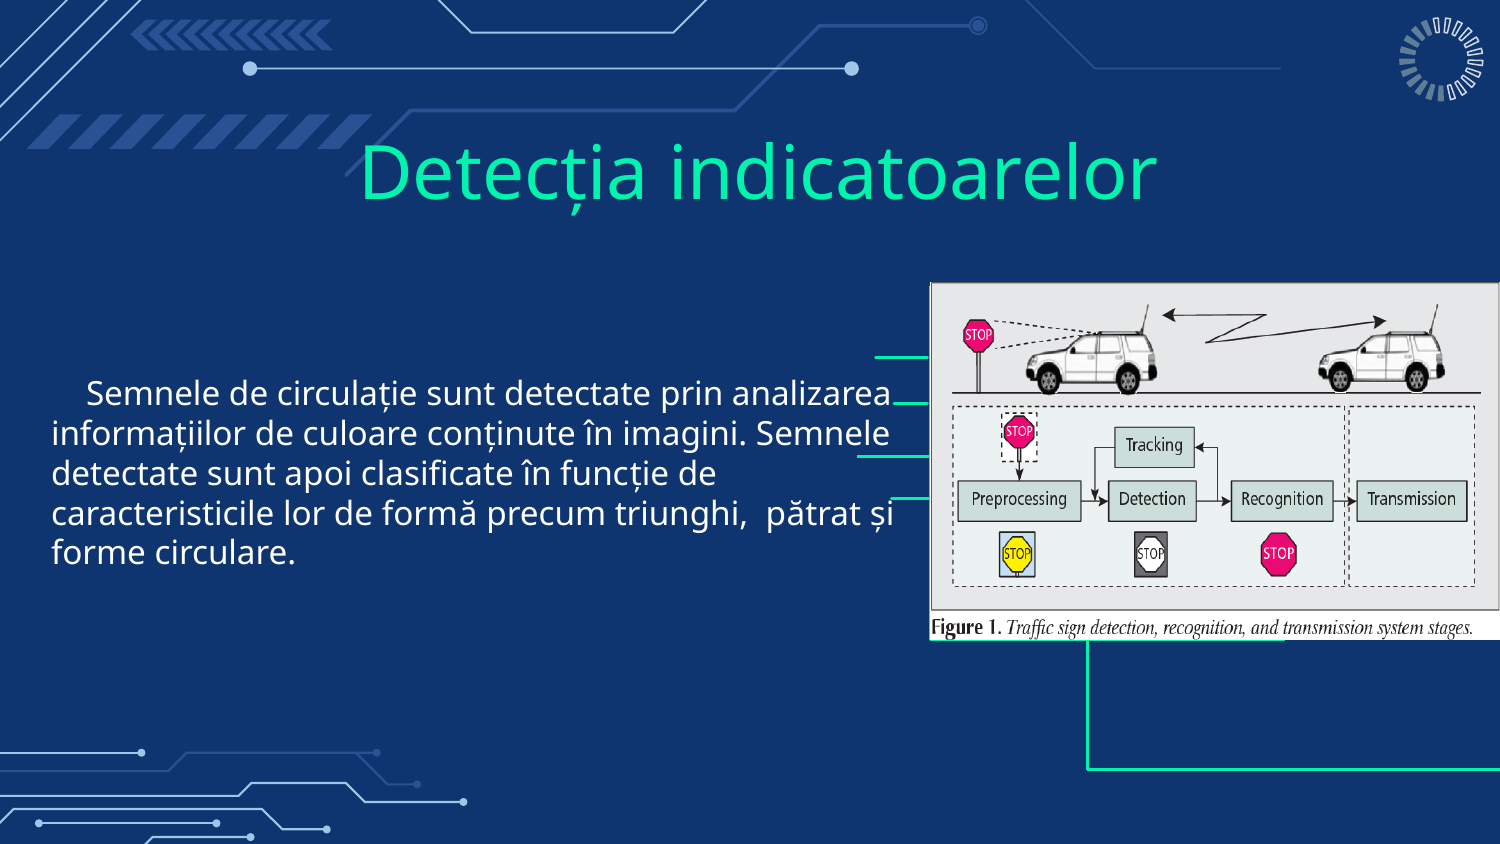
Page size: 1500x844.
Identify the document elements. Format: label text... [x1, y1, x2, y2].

picture [930, 281, 1500, 640]
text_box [856, 286, 1500, 770]
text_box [1399, 17, 1484, 101]
title Detecția indicatoarelor [127, 124, 1391, 205]
subtitle Semnele de circulație sunt detectate prin analizarea informațiilor de culoare conținute în imagini. Semnele detectate sunt apoi clasificate în funcție de caracteristicile lor de formă precum triunghi, pătrat și forme circulare. [51, 198, 930, 746]
